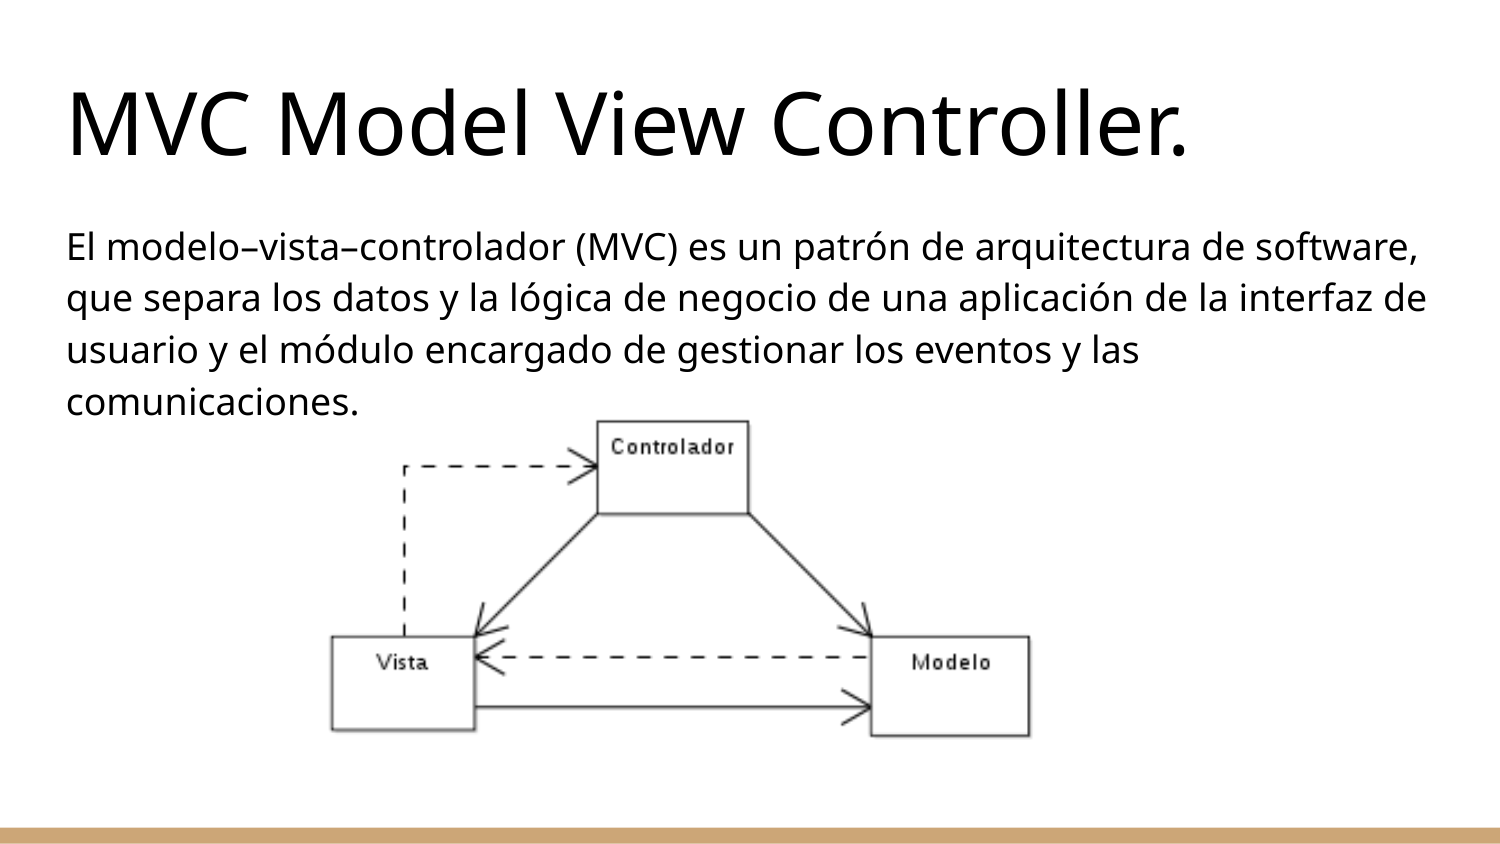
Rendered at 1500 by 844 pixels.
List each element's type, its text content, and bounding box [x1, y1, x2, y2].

text_box MVC Model View Controller. [51, 51, 1449, 189]
picture [323, 412, 1044, 752]
text_box El modelo–vista–controlador (MVC) es un patrón de arquitectura de software, que separa los datos y la lógica de negocio de una aplicación de la interfaz de usuario y el módulo encargado de gestionar los eventos y las comunicaciones. [51, 200, 1449, 752]
